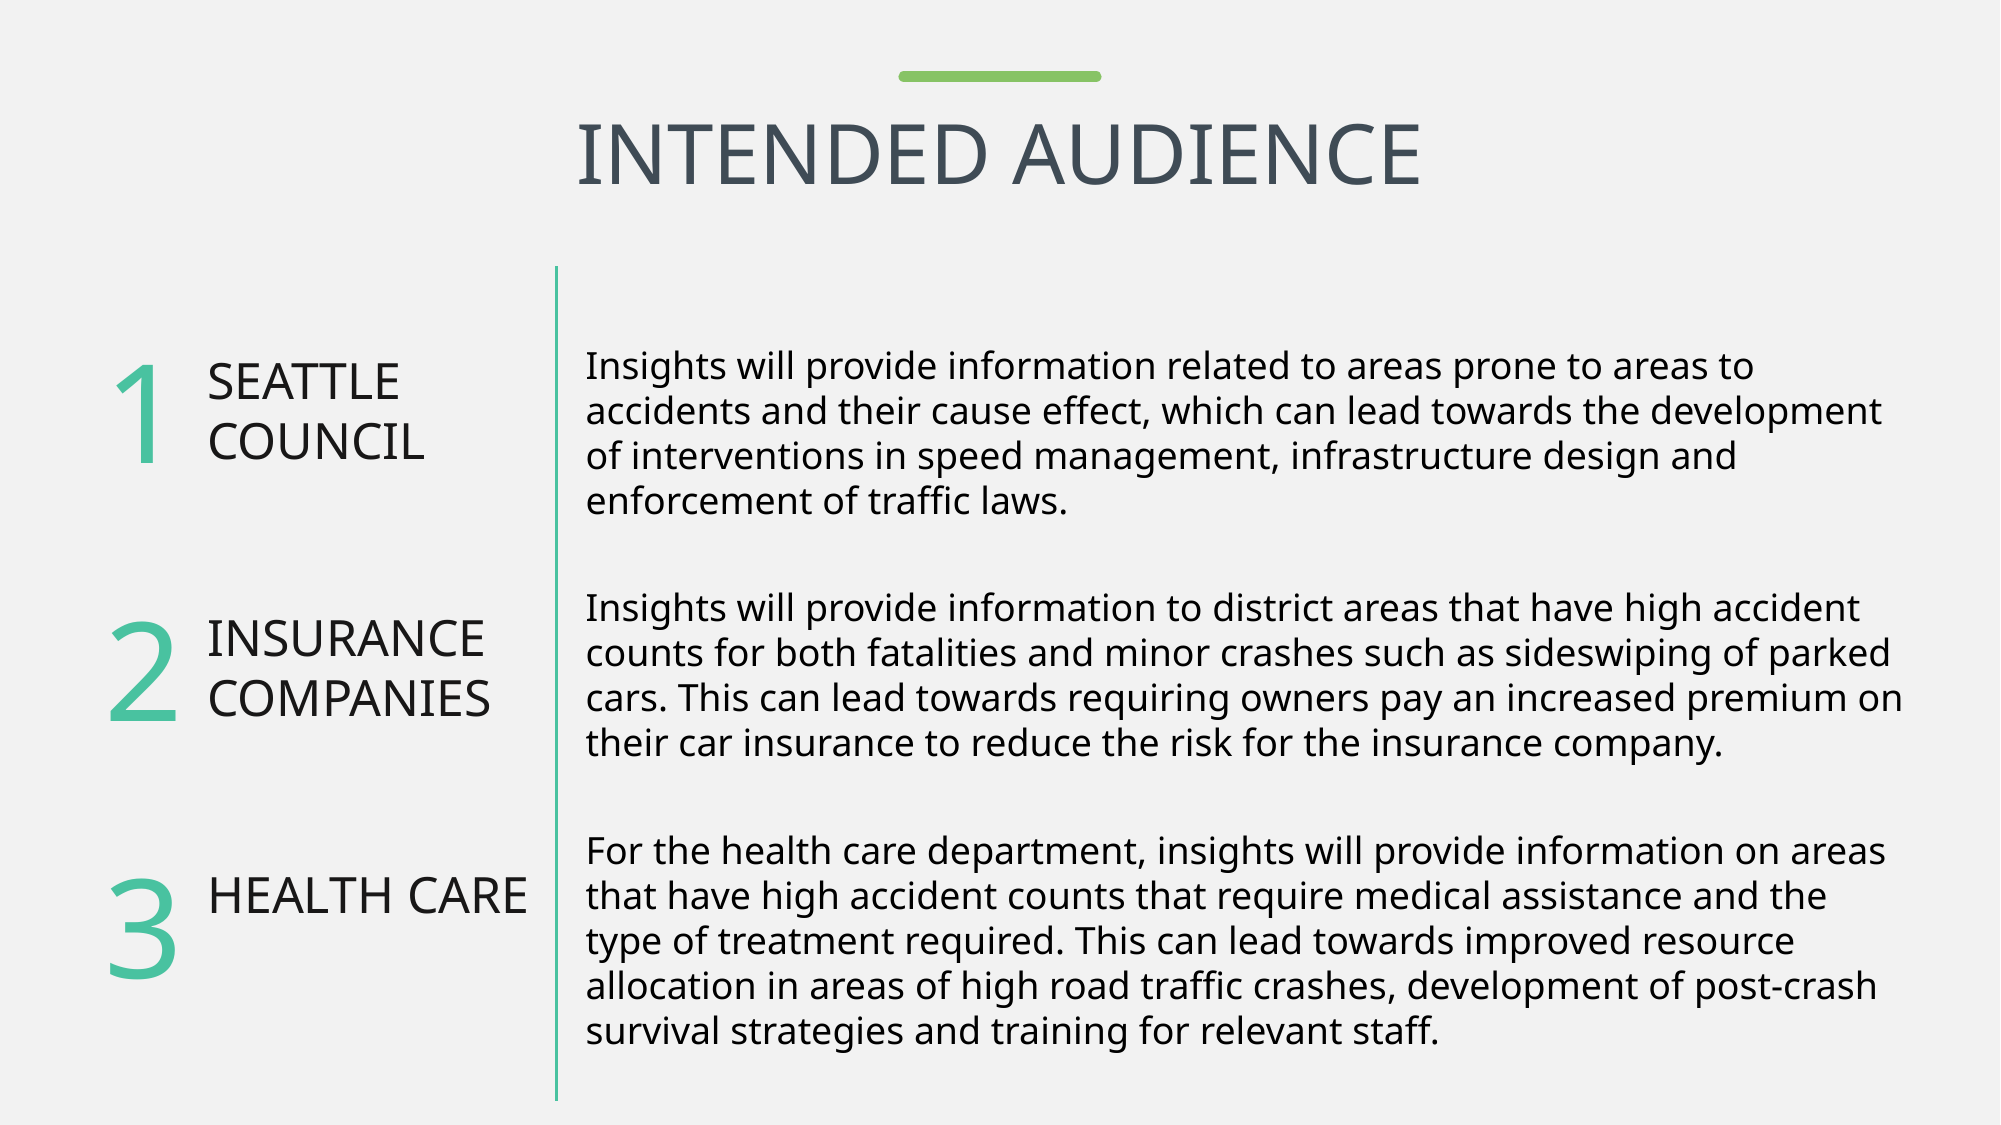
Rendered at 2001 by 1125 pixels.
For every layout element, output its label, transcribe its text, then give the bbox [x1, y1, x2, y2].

text_box Insights will provide information to district areas that have high accident counts for both fatalities and minor crashes such as sideswiping of parked cars. This can lead towards requiring owners pay an increased premium on their car insurance to reduce the risk for the insurance company. [570, 576, 1922, 772]
title INTENDED AUDIENCE [468, 48, 1532, 267]
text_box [78, 833, 556, 1016]
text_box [78, 319, 482, 501]
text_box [78, 576, 556, 759]
text_box Insights will provide information related to areas prone to areas to accidents and their cause effect, which can lead towards the development of interventions in speed management, infrastructure design and enforcement of traffic laws. [570, 334, 1922, 530]
text_box For the health care department, insights will provide information on areas that have high accident counts that require medical assistance and the type of treatment required. This can lead towards improved resource allocation in areas of high road traffic crashes, development of post-crash survival strategies and training for relevant staff. [570, 819, 1922, 1060]
